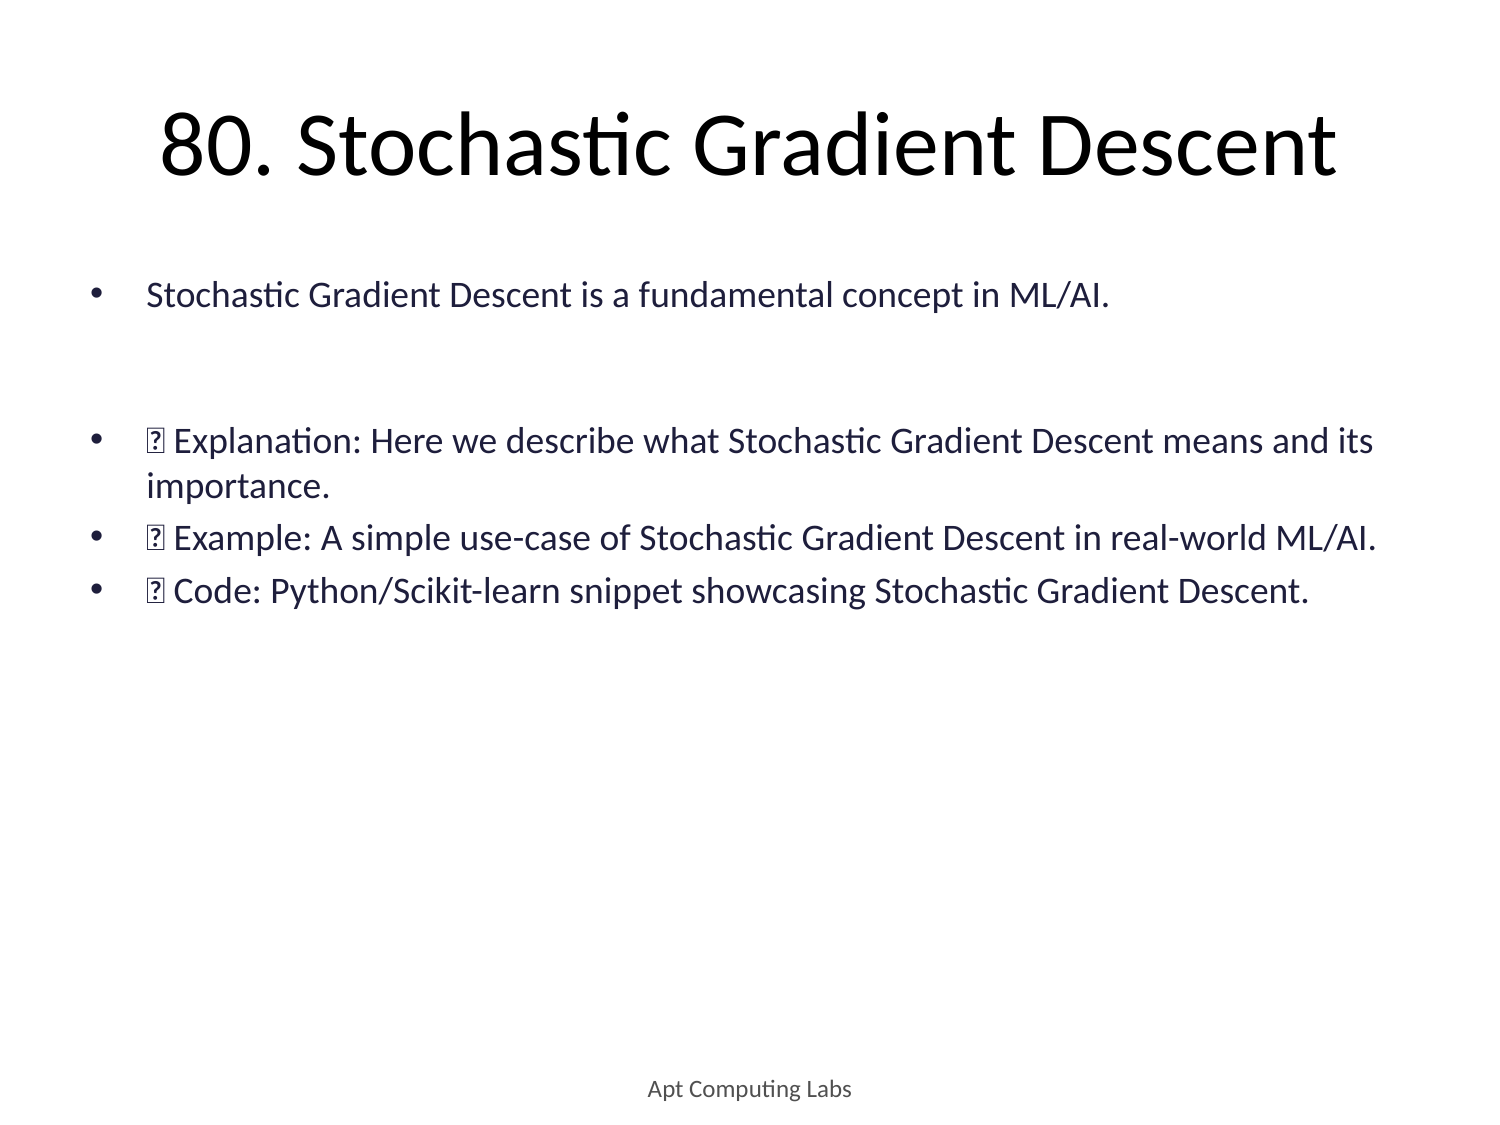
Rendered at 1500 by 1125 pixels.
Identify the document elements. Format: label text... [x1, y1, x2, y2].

text_box Apt Computing Labs [632, 1020, 868, 1110]
title 80. Stochastic Gradient Descent [75, 45, 1425, 233]
list Stochastic Gradient Descent is a fundamental concept in ML/AI. 🔹 Explanation: Here we describe what Stochastic Gradient Descent means and its importance. 🔹 Example: A simple use-case of Stochastic Gradient Descent in real-world ML/AI. 🔹 Code: Python/Scikit-learn snippet showcasing Stochastic Gradient Descent. [75, 262, 1425, 1005]
